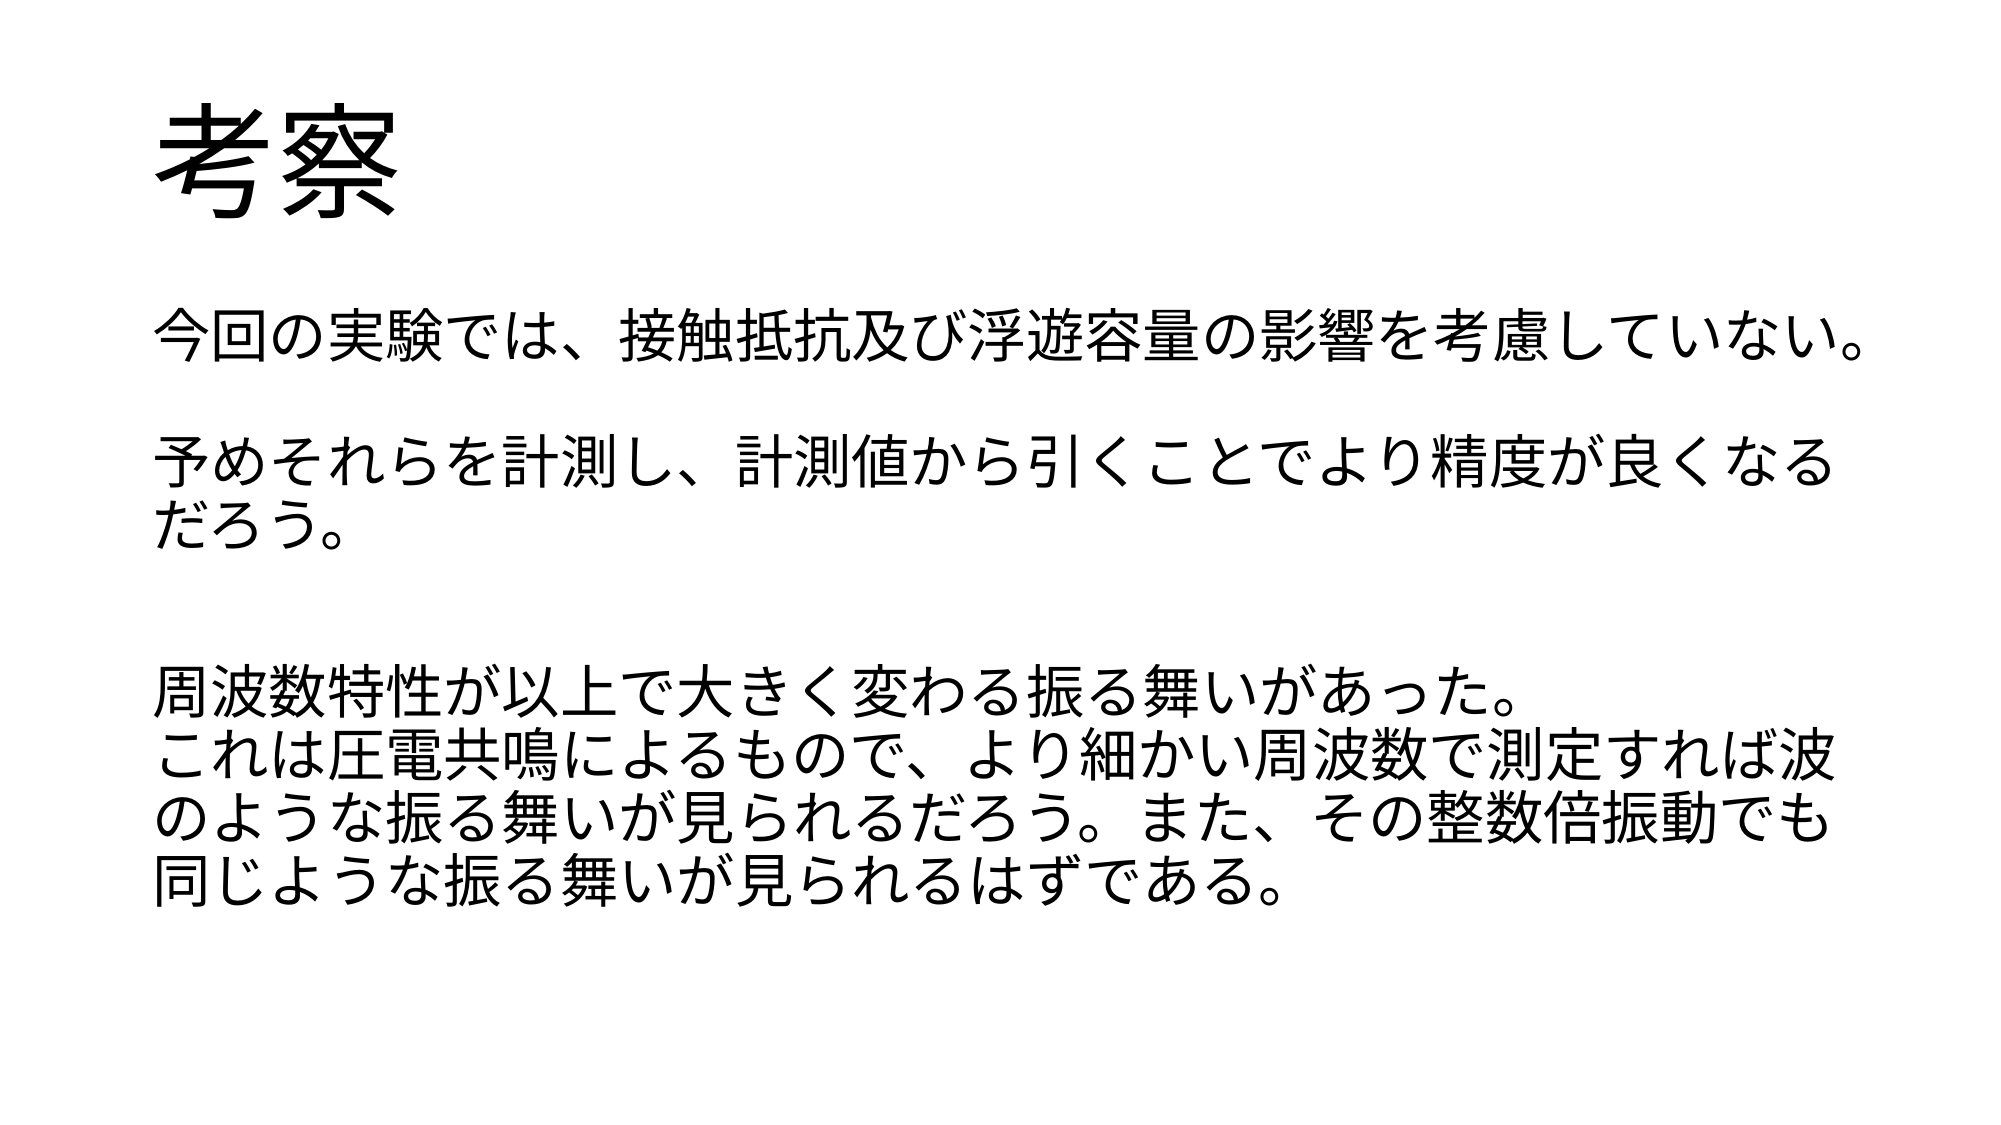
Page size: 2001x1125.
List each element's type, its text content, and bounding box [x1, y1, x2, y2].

title 考察 [137, 59, 1863, 278]
